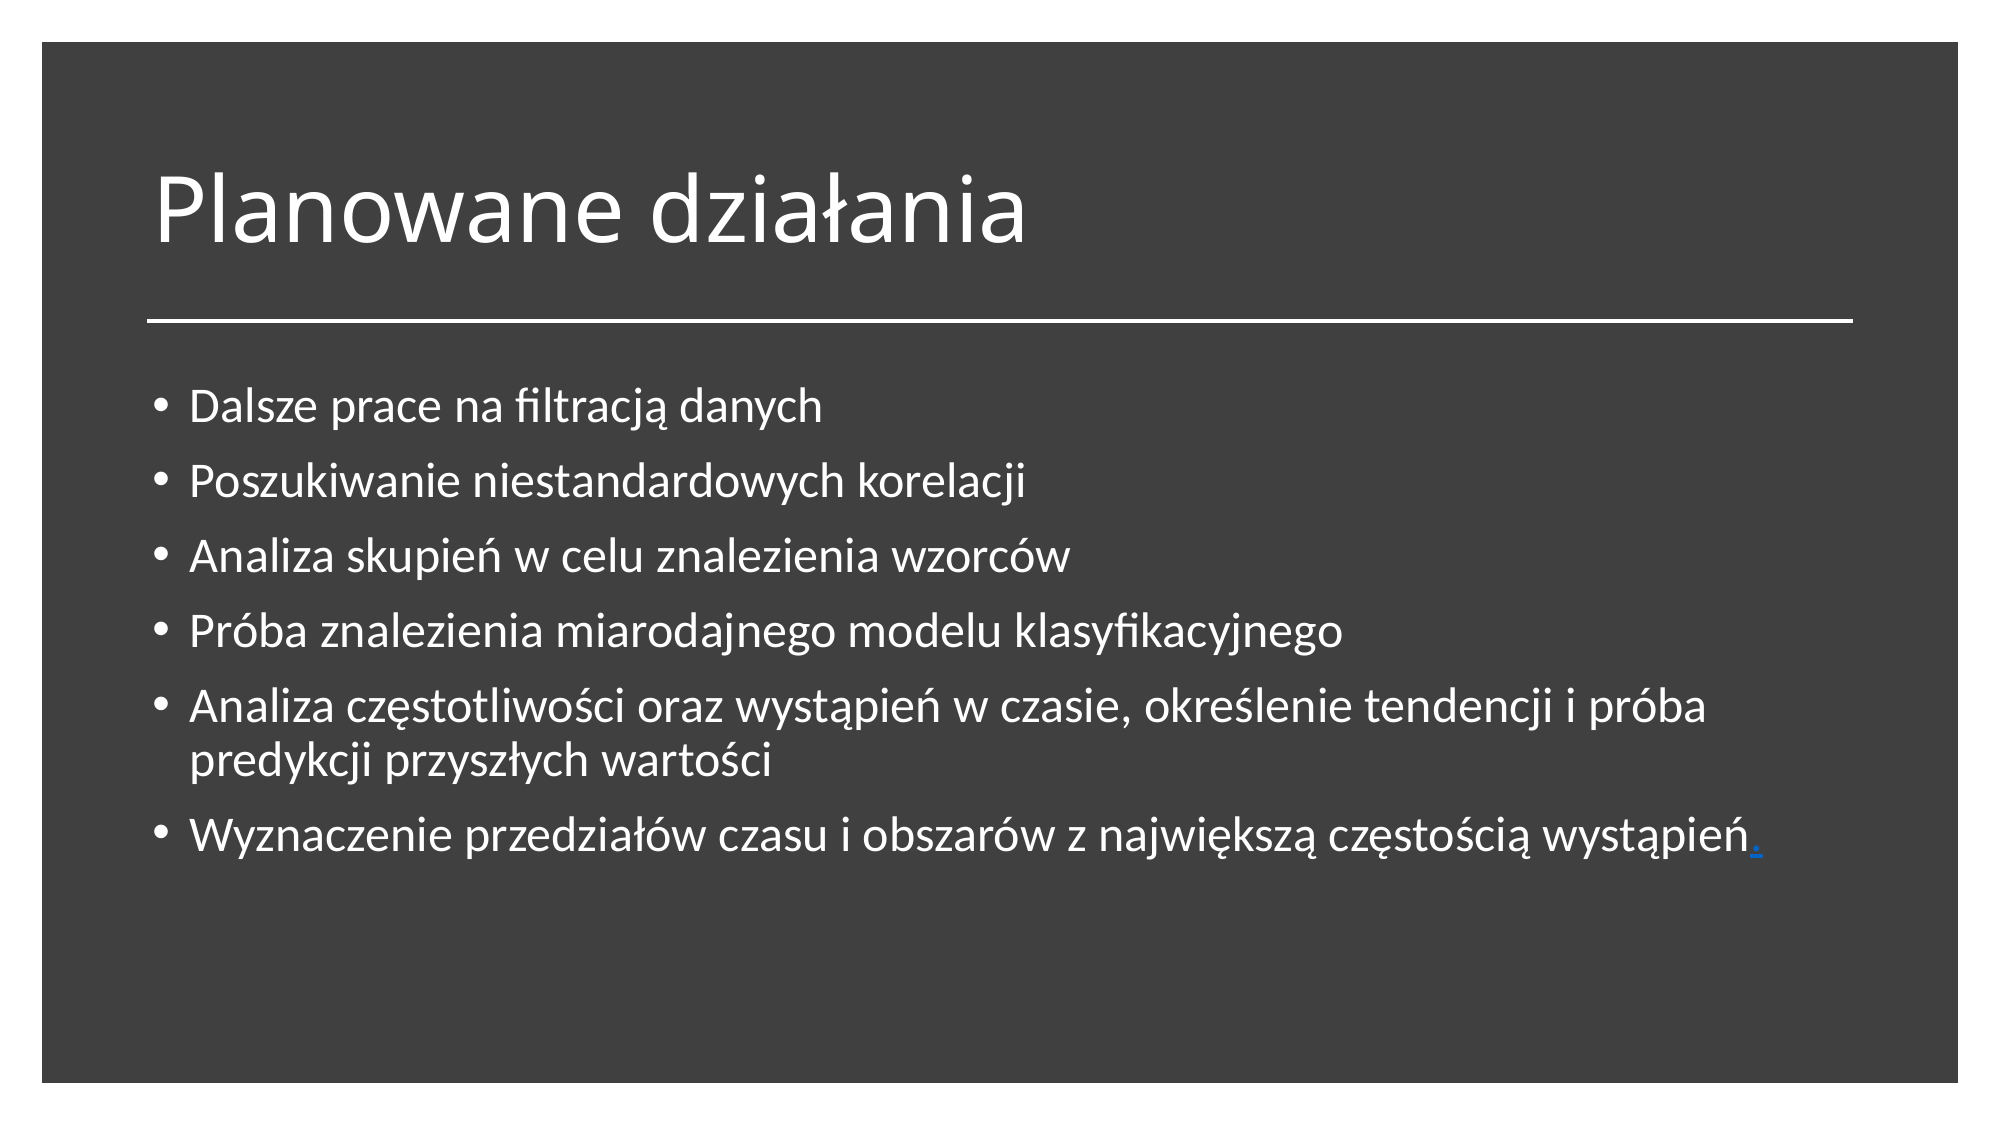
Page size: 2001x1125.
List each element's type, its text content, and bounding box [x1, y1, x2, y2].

title Planowane działania [137, 103, 1863, 322]
text_box [52, 51, 1948, 1073]
list Dalsze prace na filtracją danych Poszukiwanie niestandardowych korelacji Analiza skupień w celu znalezienia wzorców Próba znalezienia miarodajnego modelu klasyfikacyjnego Analiza częstotliwości oraz wystąpień w czasie, określenie tendencji i próba predykcji przyszłych wartości Wyznaczenie przedziałów czasu i obszarów z największą częstością wystąpień. [137, 372, 1863, 973]
